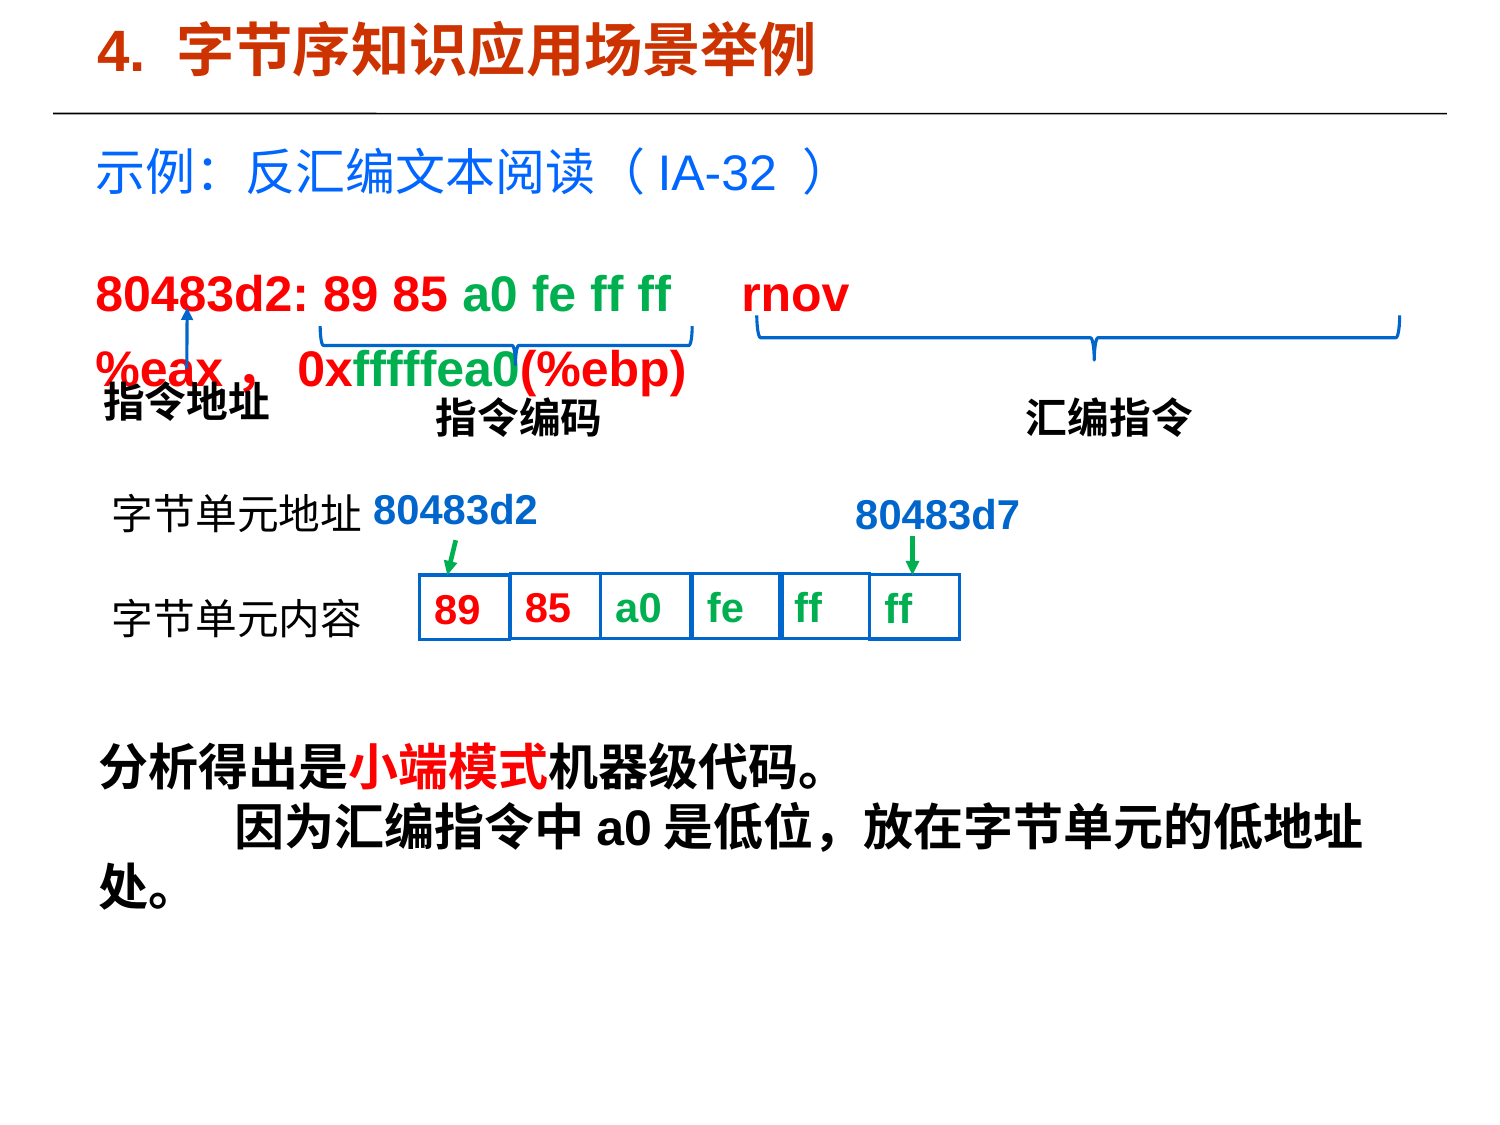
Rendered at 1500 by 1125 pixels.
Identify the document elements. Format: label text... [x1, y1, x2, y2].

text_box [80, 139, 1455, 865]
title 4. 字节序知识应用场景举例 [86, 8, 1273, 138]
